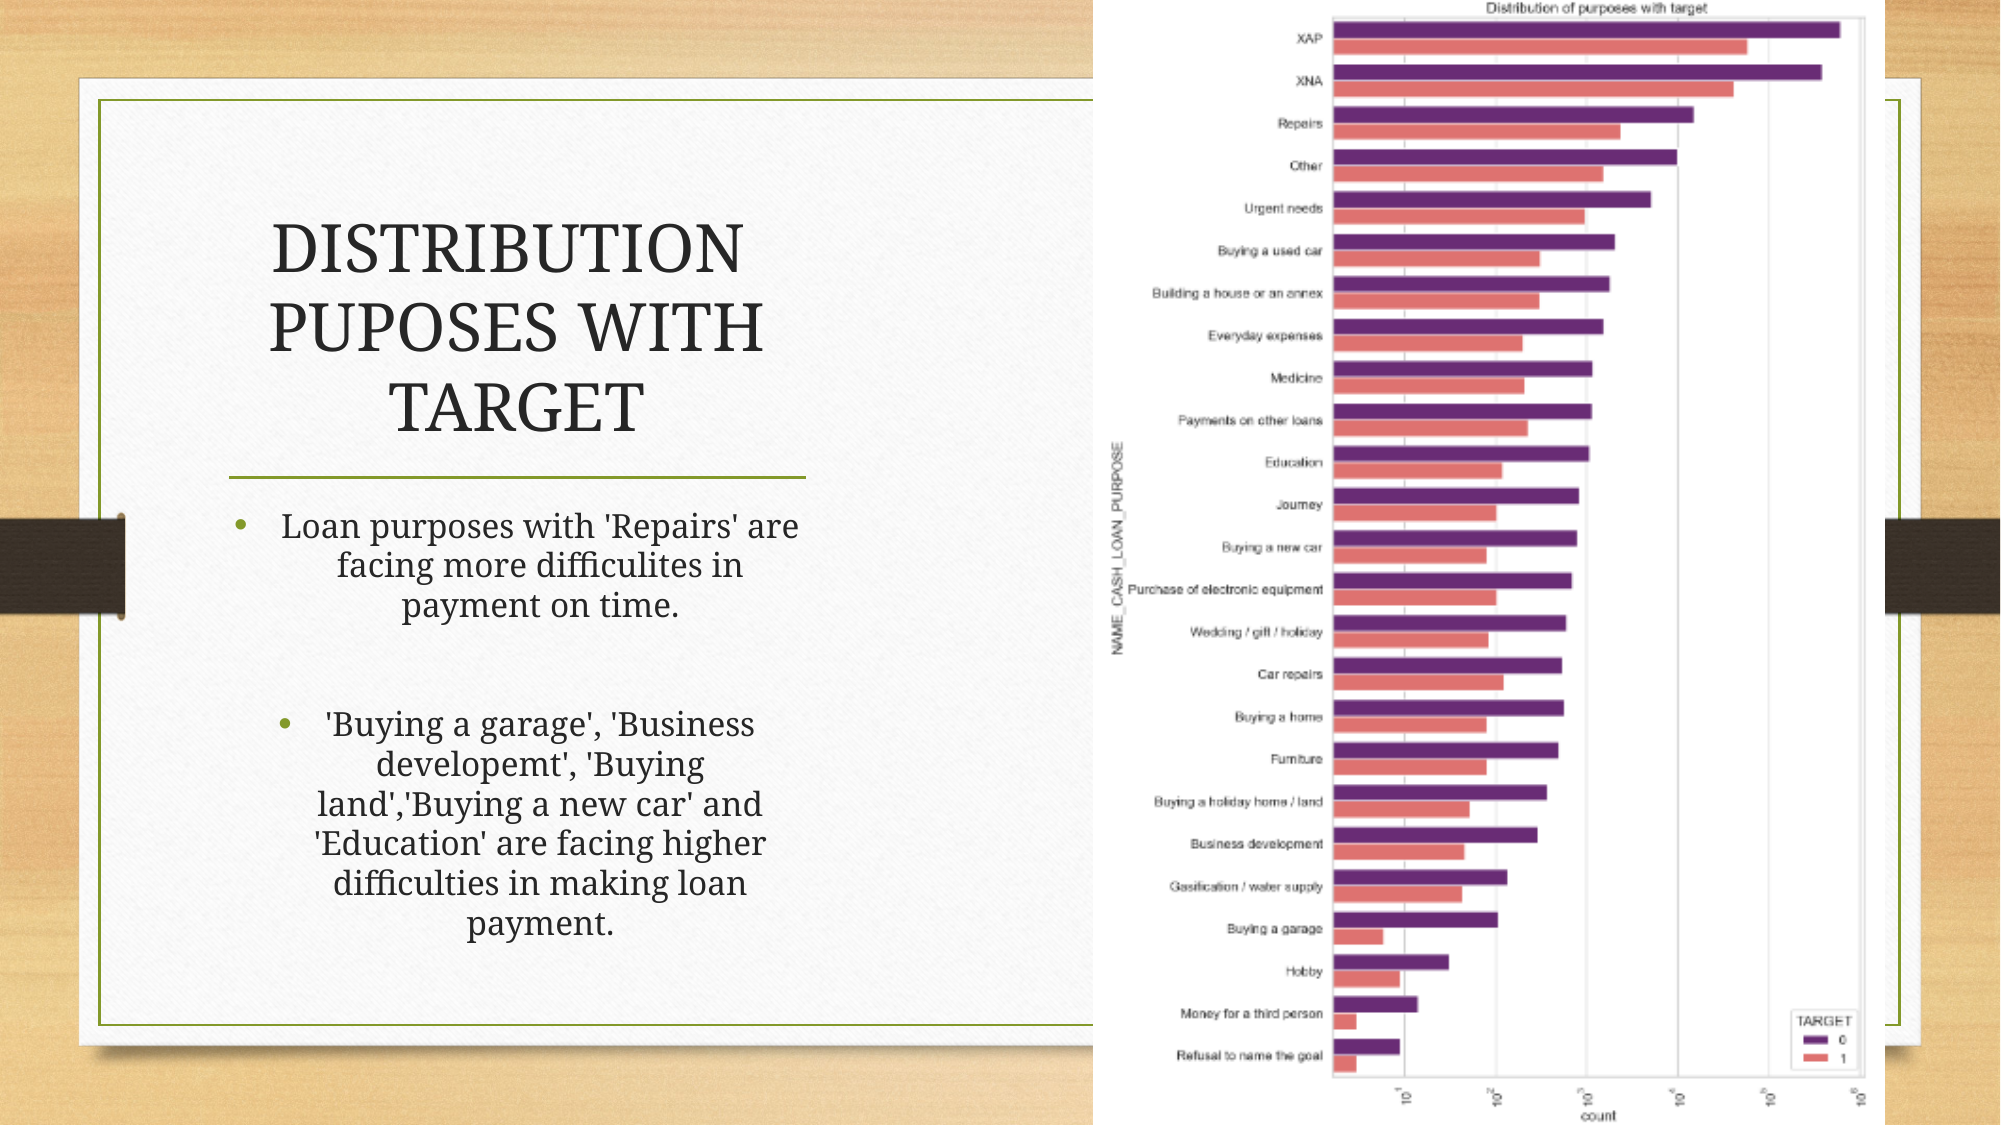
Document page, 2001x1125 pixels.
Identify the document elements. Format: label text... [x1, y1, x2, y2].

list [1093, 0, 1885, 1125]
picture [0, 0, 1093, 1125]
picture [1885, 0, 2001, 1125]
title DISTRIBUTION PUPOSES WITH TARGET [212, 227, 823, 453]
list Loan purposes with 'Repairs' are facing more difficulites in payment on time. 'Buying a garage', 'Business developemt', 'Buying land','Buying a new car' and 'Education' are facing higher difficulties in making loan payment. [212, 497, 823, 898]
